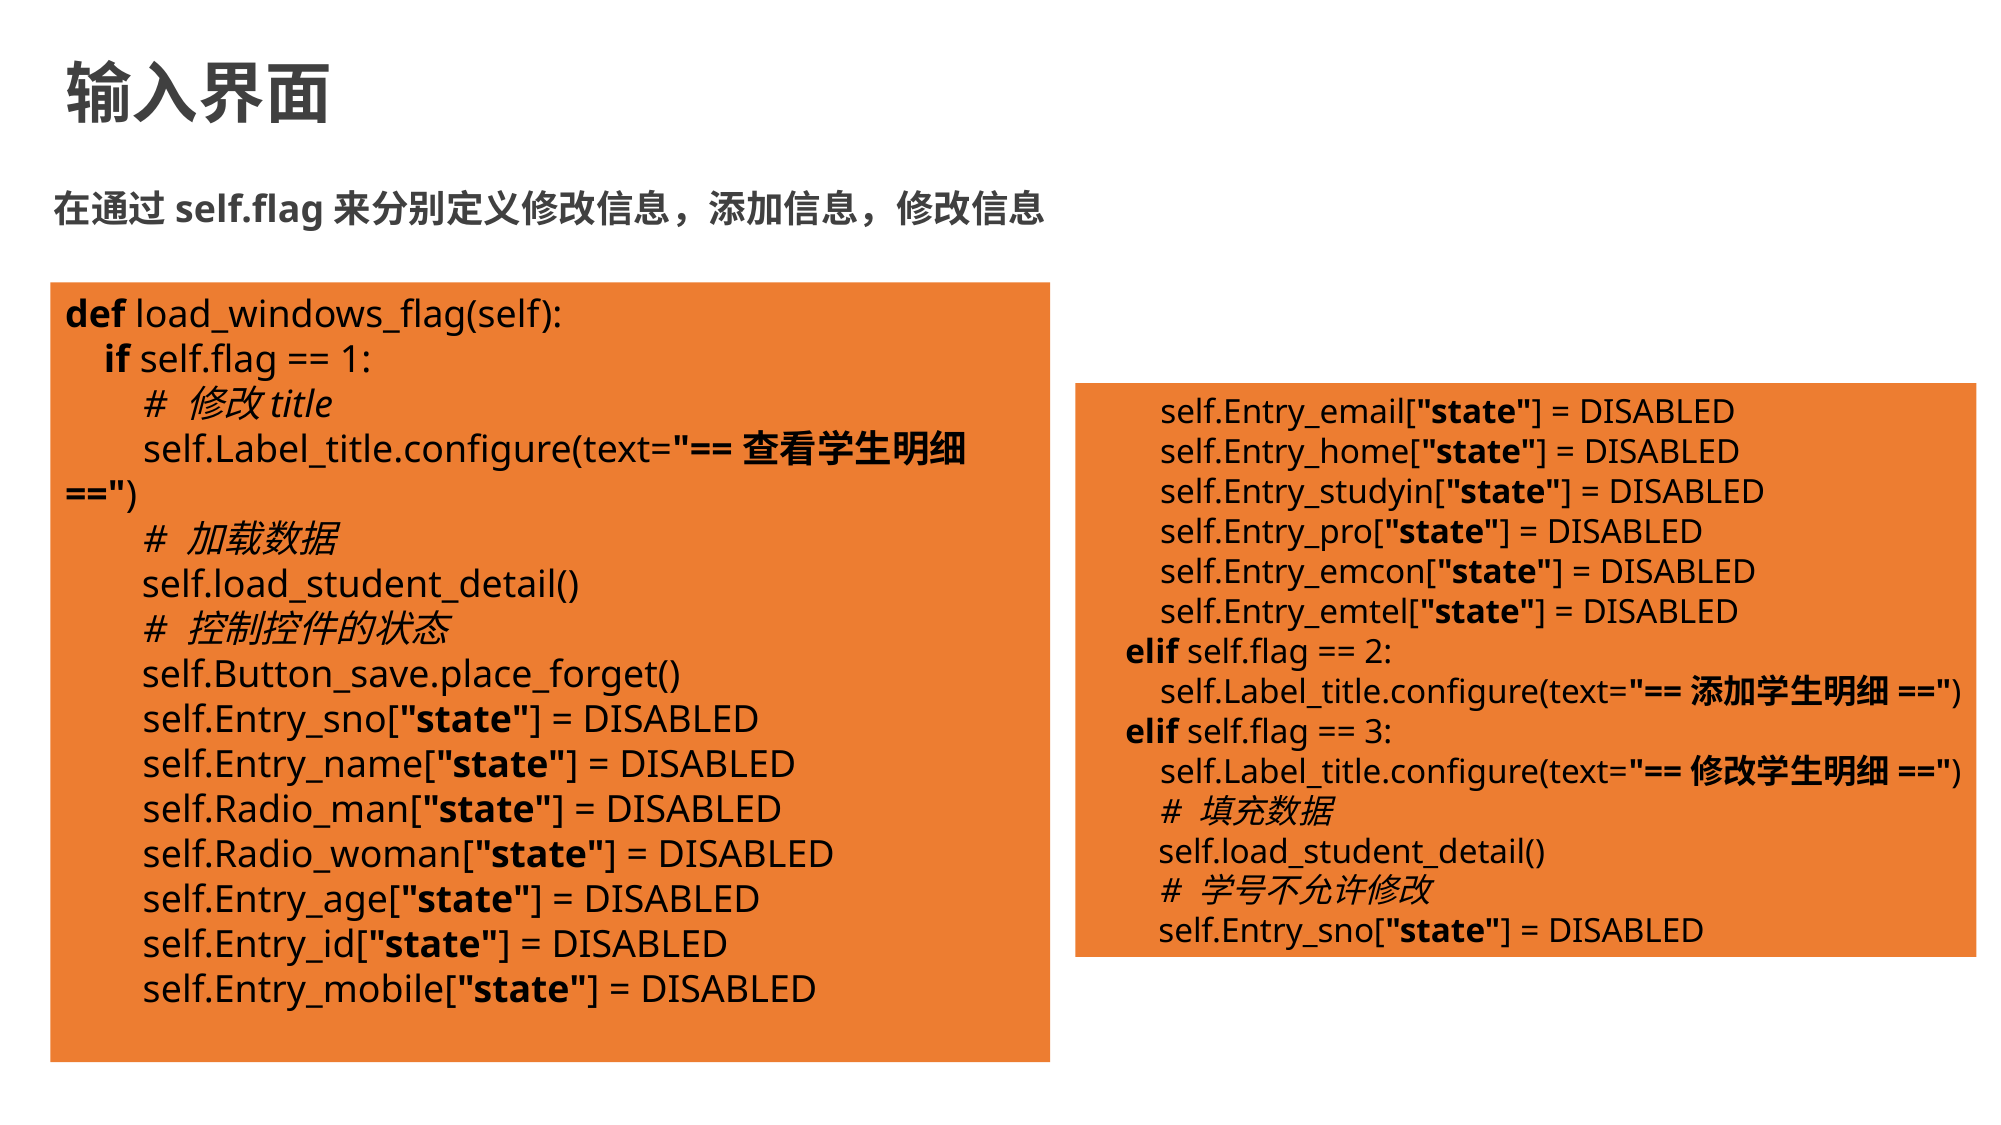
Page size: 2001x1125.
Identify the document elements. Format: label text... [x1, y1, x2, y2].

text_box self.Entry_email["state"] = DISABLED self.Entry_home["state"] = DISABLED self.Entry_studyin["state"] = DISABLED self.Entry_pro["state"] = DISABLED self.Entry_emcon["state"] = DISABLED self.Entry_emtel["state"] = DISABLED elif self.flag == 2: self.Label_title.configure(text="==添加学生明细==") elif self.flag == 3: self.Label_title.configure(text="==修改学生明细==") # 填充数据 self.load_student_detail() # 学号不允许修改 self.Entry_sno["state"] = DISABLED [1075, 383, 1977, 957]
text_box 在通过self.flag来分别定义修改信息，添加信息，修改信息 [38, 177, 1131, 238]
text_box def load_windows_flag(self): if self.flag == 1: # 修改title self.Label_title.configure(text="==查看学生明细==") # 加载数据 self.load_student_detail() # 控制控件的状态 self.Button_save.place_forget() self.Entry_sno["state"] = DISABLED self.Entry_name["state"] = DISABLED self.Radio_man["state"] = DISABLED self.Radio_woman["state"] = DISABLED self.Entry_age["state"] = DISABLED self.Entry_id["state"] = DISABLED self.Entry_mobile["state"] = DISABLED [50, 282, 1051, 1063]
text_box 输入界面 [50, 43, 1131, 139]
